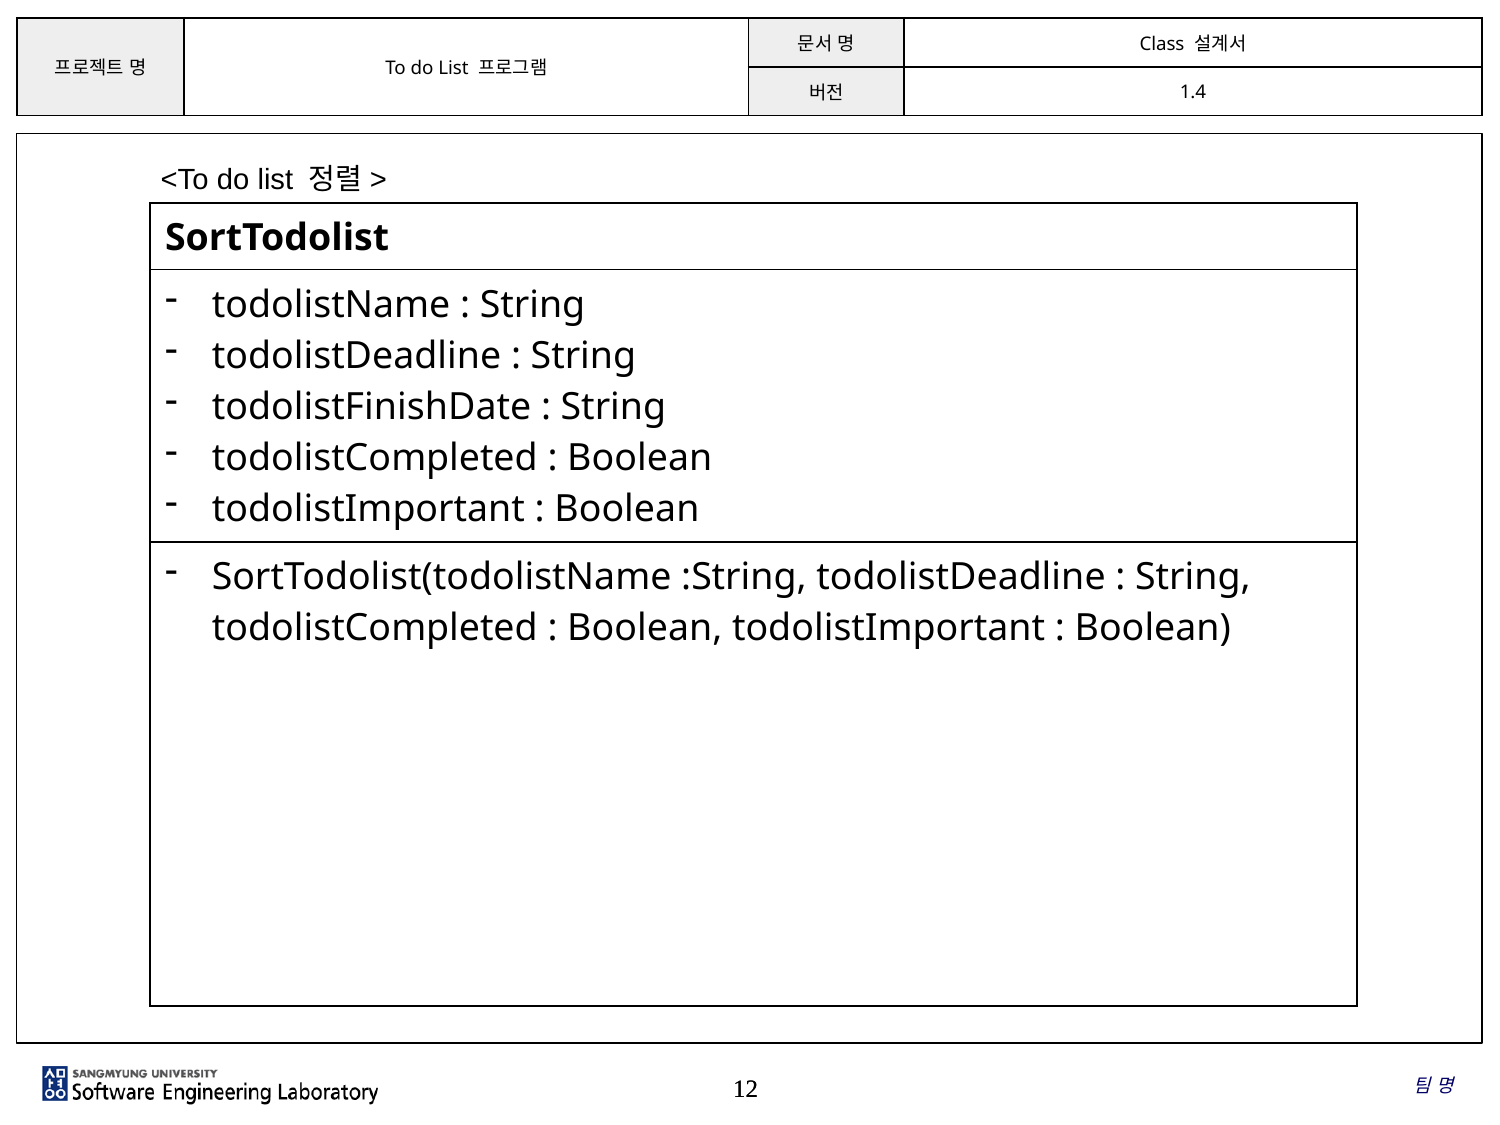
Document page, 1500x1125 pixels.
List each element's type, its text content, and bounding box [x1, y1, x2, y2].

table_cell SortTodolist(todolistName :String, todolistDeadline : String, todolistCompleted : Boolean, todolistImportant : Boolean) [151, 543, 1356, 1005]
picture [42, 1066, 382, 1106]
table_header SortTodolist [151, 204, 1356, 269]
text_box <To do list 정렬> [145, 152, 402, 203]
footer 팀 명 [994, 1060, 1454, 1110]
table_cell todolistName : String todolistDeadline : String todolistFinishDate : String todolistCompleted : Boolean todolistImportant : Boolean [151, 270, 1356, 541]
